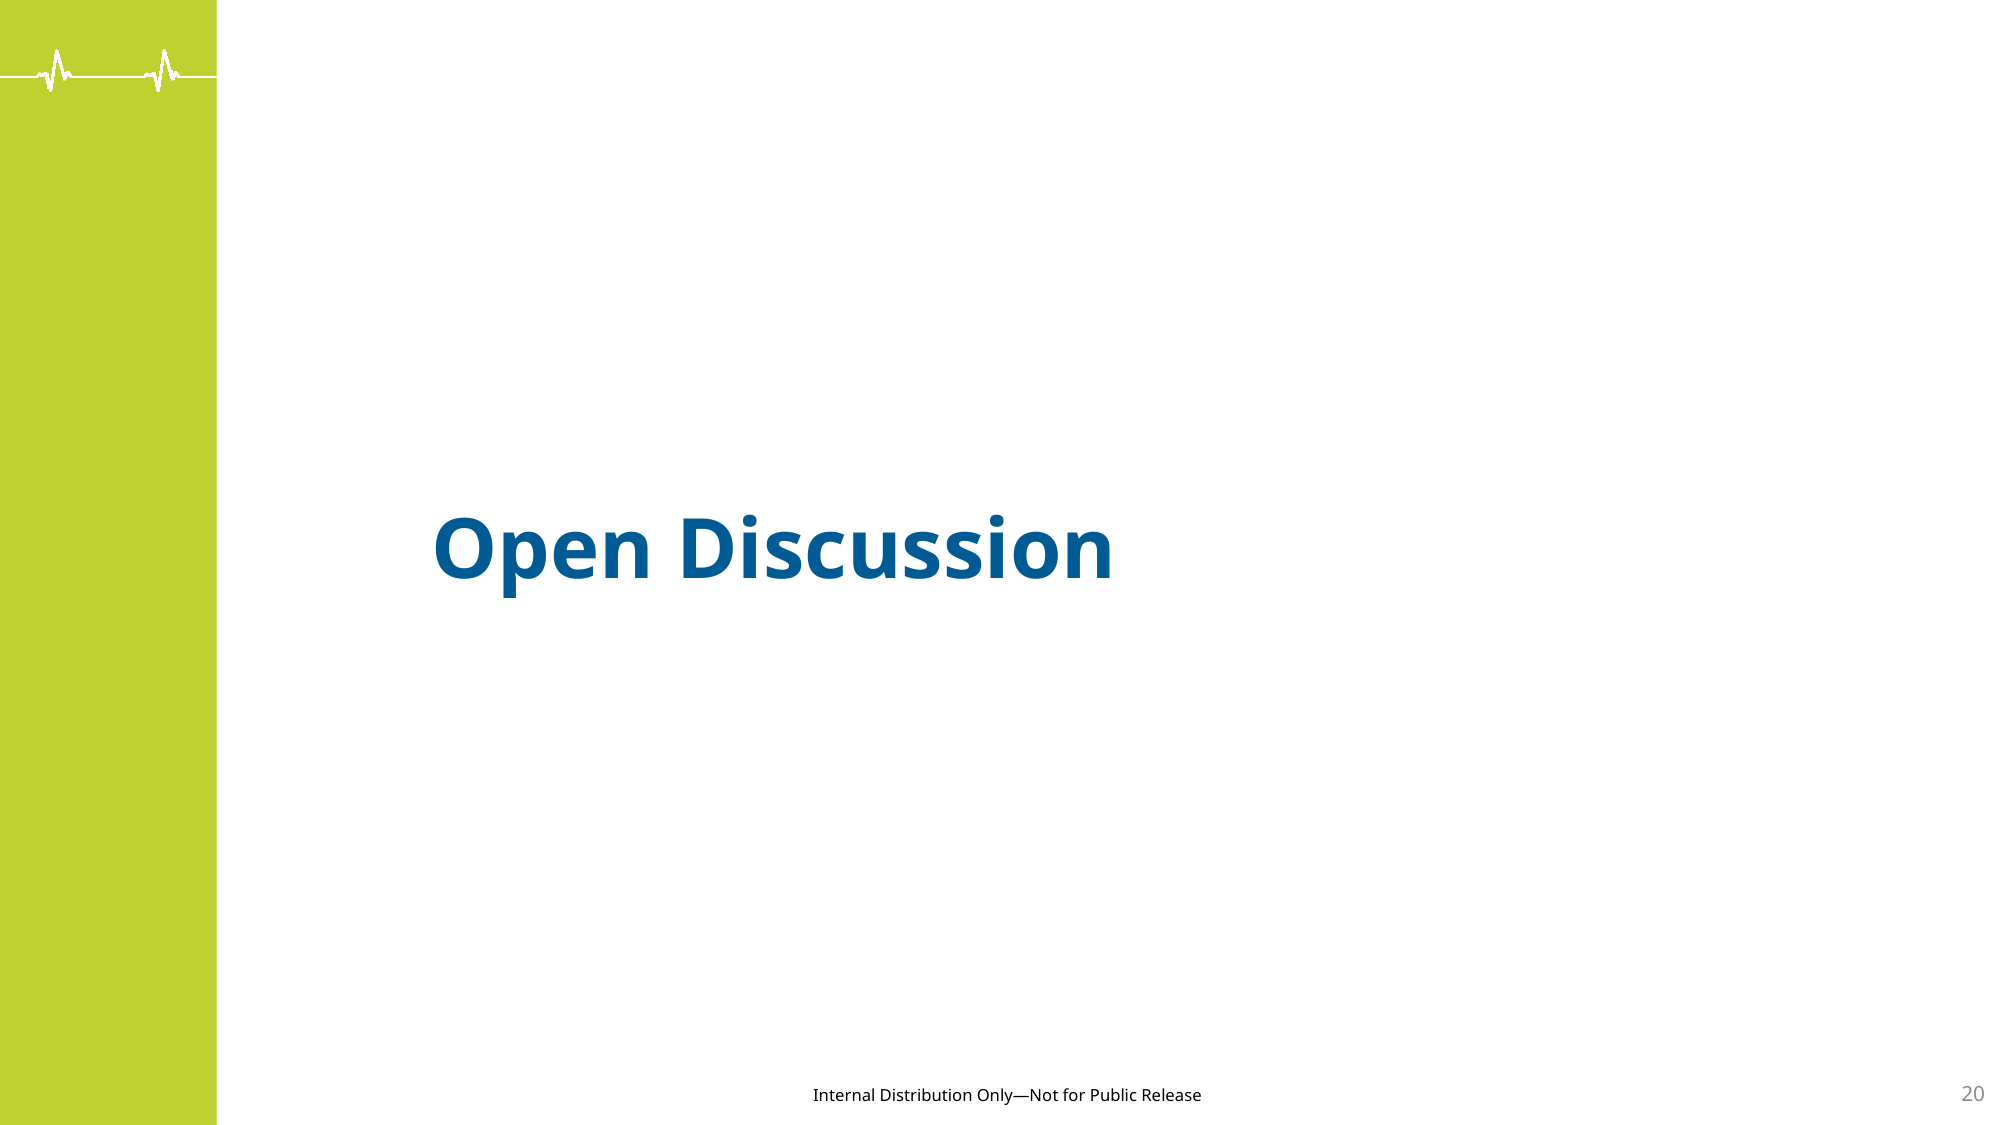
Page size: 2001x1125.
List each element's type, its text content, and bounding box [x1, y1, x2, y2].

picture [0, 9, 217, 125]
title Open Discussion [416, 487, 1858, 947]
slide_number 20 [1881, 1065, 2000, 1125]
